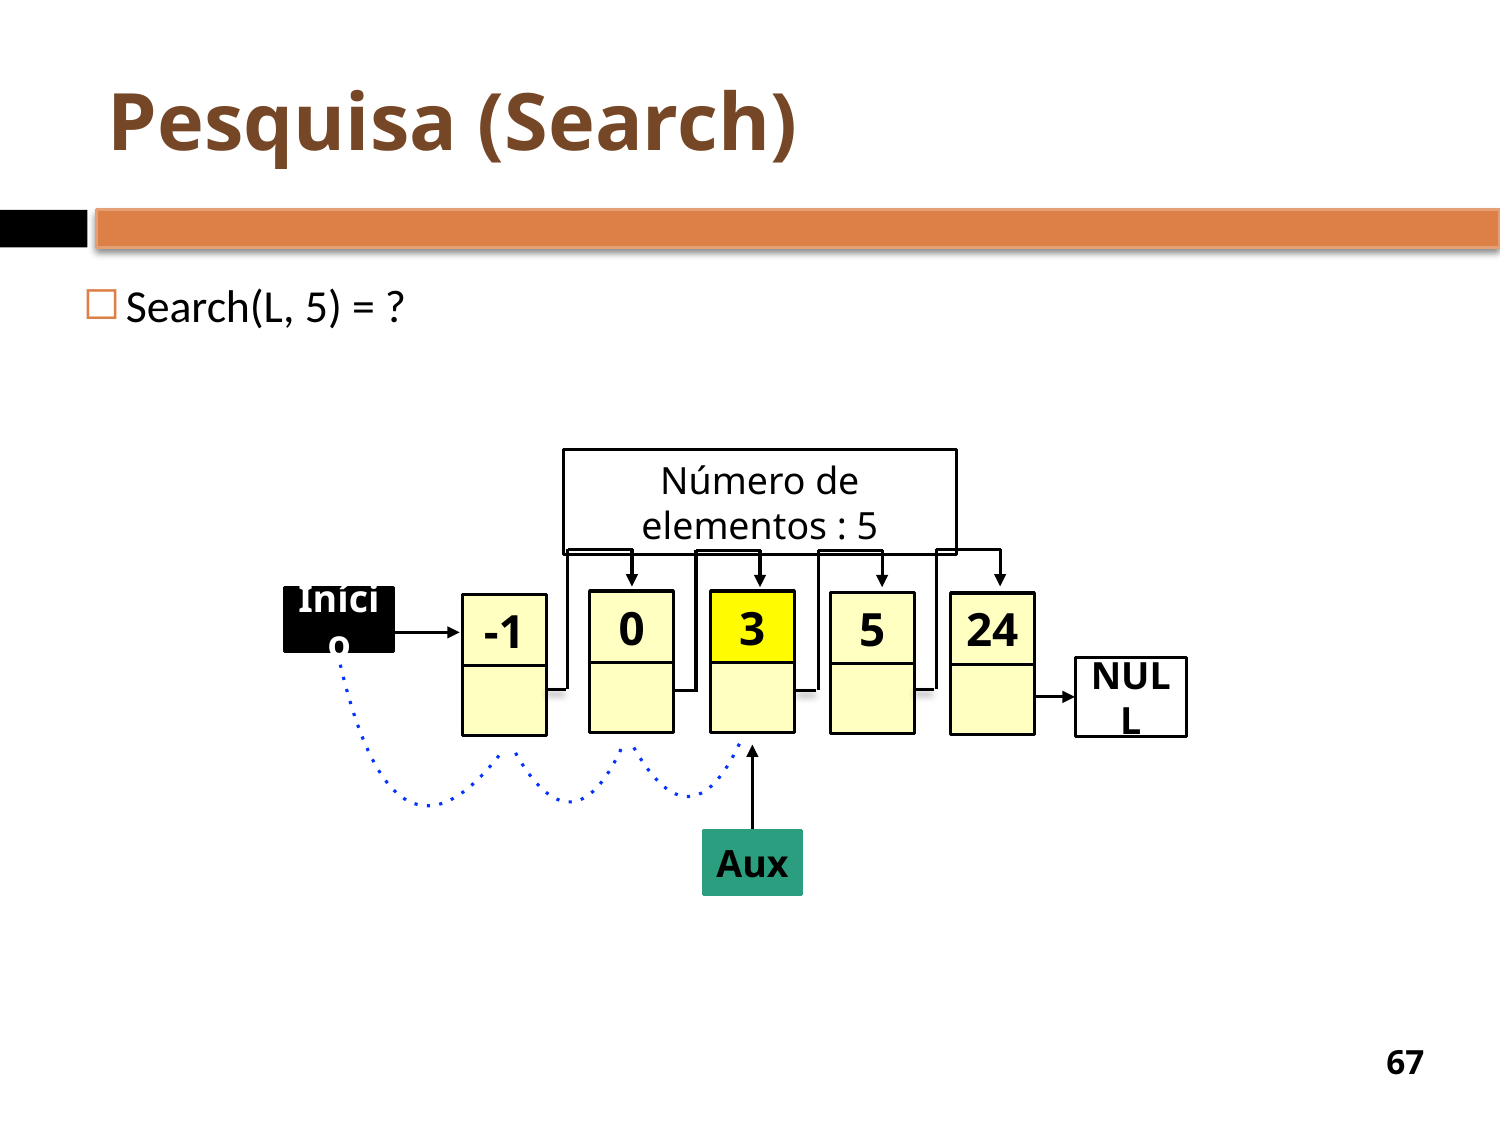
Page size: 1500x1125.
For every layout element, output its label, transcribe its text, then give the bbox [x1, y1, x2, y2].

slide_number ‹#› [1361, 1033, 1450, 1095]
text_box [515, 748, 622, 802]
text_box Início [284, 587, 394, 652]
text_box 0 [589, 591, 674, 663]
text_box 24 [950, 593, 1035, 665]
text_box 5 [830, 592, 915, 664]
text_box [340, 664, 505, 806]
text_box 3 [710, 591, 795, 663]
text_box [633, 743, 740, 797]
text_box [950, 665, 1035, 735]
text_box [462, 666, 547, 736]
text_box NULL [1075, 657, 1187, 737]
title Pesquisa (Search) [100, 37, 1438, 200]
text_box [830, 664, 915, 734]
text_box [710, 663, 795, 733]
text_box Número de elementos : 5 [563, 449, 957, 555]
text_box -1 [462, 594, 547, 666]
text_box Aux [703, 830, 802, 895]
list Search(L, 5) = ? [75, 269, 1425, 353]
text_box [589, 663, 674, 733]
